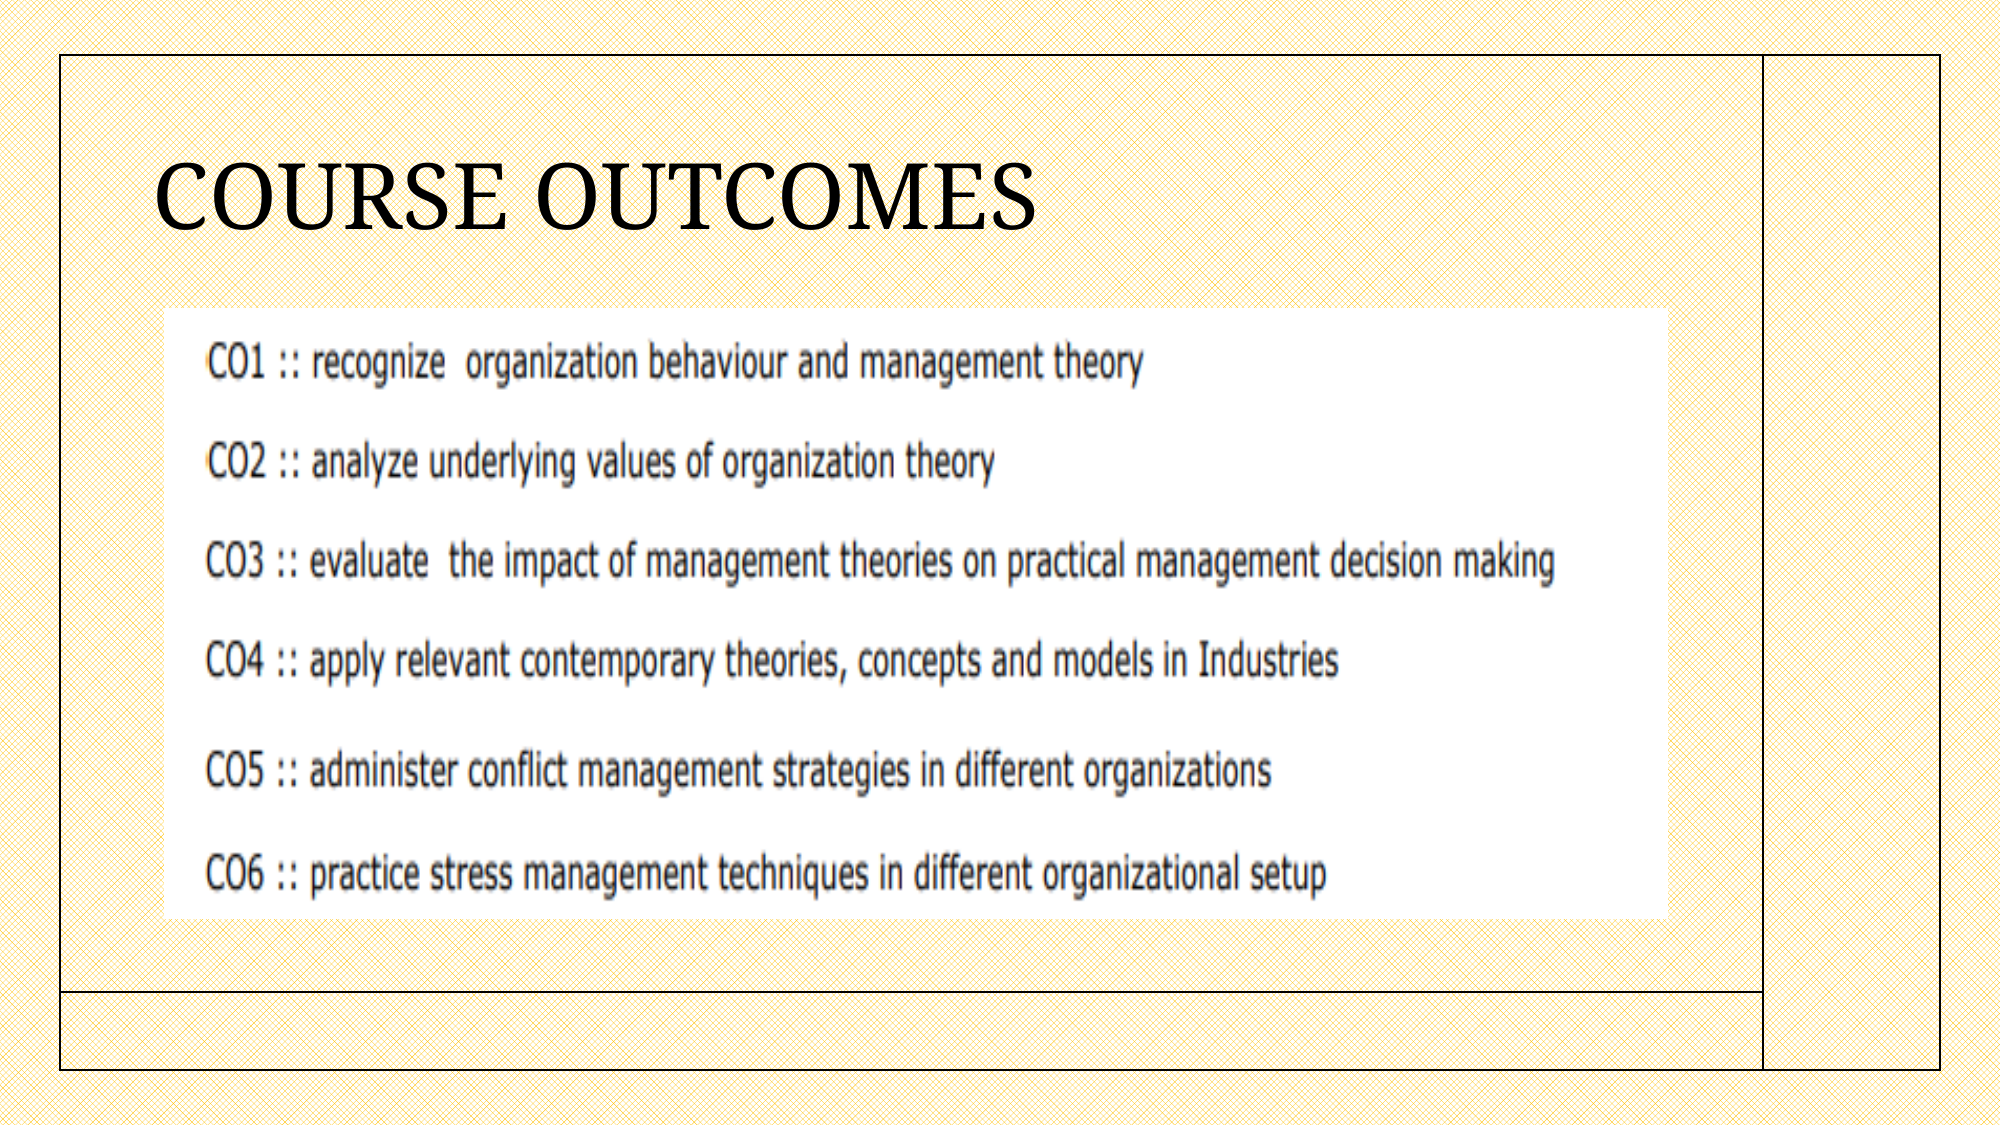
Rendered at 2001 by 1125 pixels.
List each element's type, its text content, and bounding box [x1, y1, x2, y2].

title COURSE OUTCOMES [138, 90, 1695, 309]
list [164, 308, 1668, 919]
